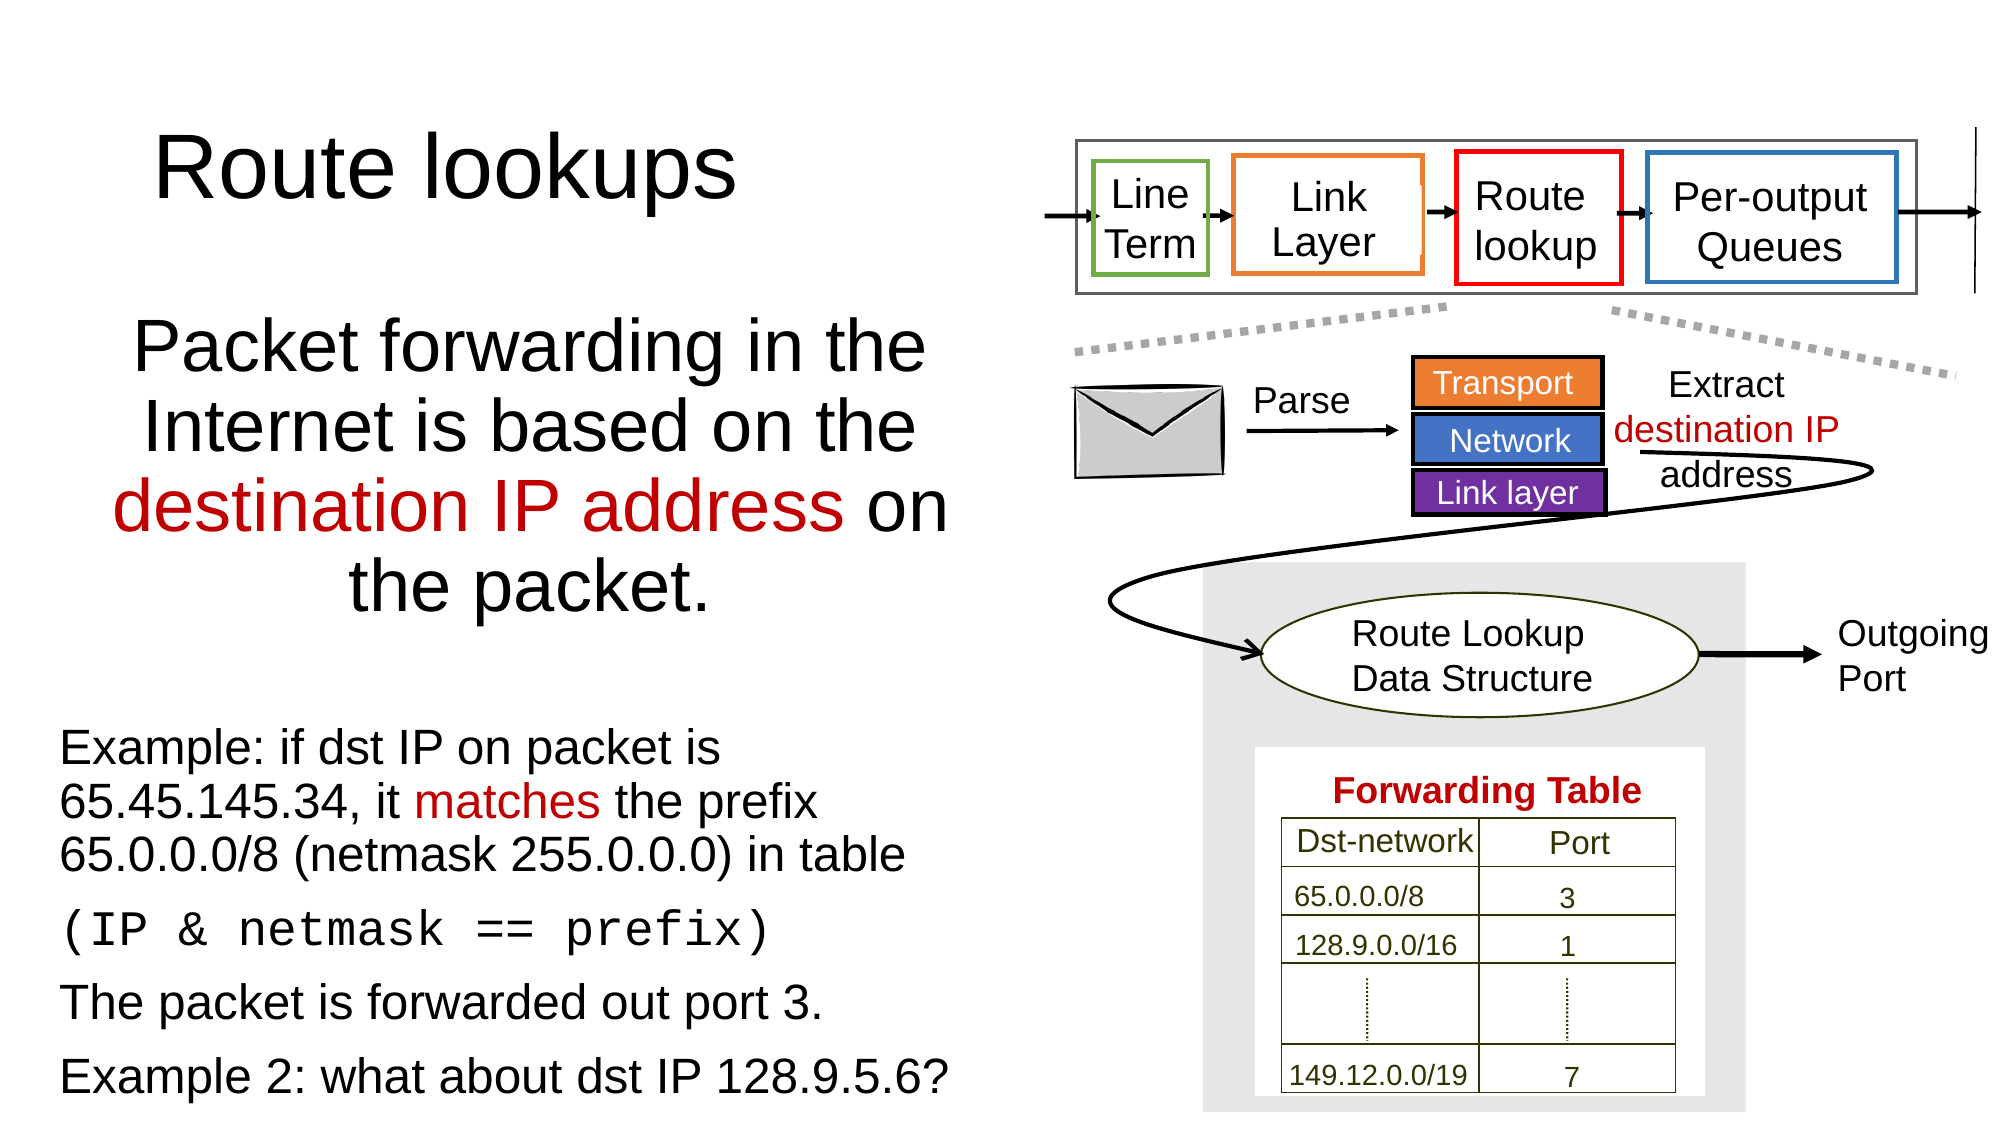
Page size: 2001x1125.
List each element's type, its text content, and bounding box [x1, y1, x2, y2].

text_box [1699, 648, 1823, 661]
text_box Extract destination IP address [1563, 352, 1890, 503]
text_box [1202, 641, 1746, 1113]
title Route lookups [137, 59, 1863, 278]
text_box [1281, 1044, 1478, 1048]
text_box 1 [1544, 919, 1592, 970]
text_box [1641, 612, 1699, 698]
text_box Port [1475, 813, 1684, 869]
text_box [1478, 869, 1676, 914]
picture [1070, 384, 1226, 479]
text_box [1611, 310, 1956, 377]
list Packet forwarding in the Internet is based on the destination IP address on the packet. Example: if dst IP on packet is 65.45.145.34, it matches the prefix 65.0.0.0/8 (netmask 255.0.0.0) in table (IP & netmask == prefix) The packet is forwarded out port 3. Example 2: what about dst IP 128.9.5.6? [44, 299, 1018, 1113]
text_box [1072, 306, 1447, 353]
text_box Parse [1238, 368, 1368, 429]
text_box [1108, 520, 1563, 661]
text_box [1478, 1044, 1676, 1093]
text_box Outgoing Port [1822, 601, 2000, 707]
text_box [1261, 617, 1336, 702]
text_box [1370, 592, 1589, 601]
text_box 149.12.0.0/19 [1274, 1048, 1484, 1099]
text_box [1281, 867, 1478, 914]
text_box [1255, 748, 1704, 1095]
text_box Dst-network [1281, 811, 1475, 867]
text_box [1044, 127, 1982, 294]
text_box [1359, 707, 1601, 718]
text_box 65.0.0.0/8 [1279, 870, 1472, 918]
text_box Forwarding Table [1317, 758, 1658, 819]
text_box [1365, 562, 1746, 654]
text_box [1591, 914, 1676, 963]
text_box Route Lookup Data Structure [1336, 601, 1641, 707]
text_box [1281, 963, 1478, 1044]
text_box [1606, 450, 1874, 515]
text_box [1478, 914, 1544, 963]
text_box [1478, 963, 1676, 1044]
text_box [1412, 353, 1606, 520]
text_box 3 [1544, 871, 1591, 919]
text_box [1472, 914, 1478, 963]
text_box 128.9.0.0/16 [1279, 918, 1474, 969]
text_box 7 [1548, 1050, 1596, 1101]
